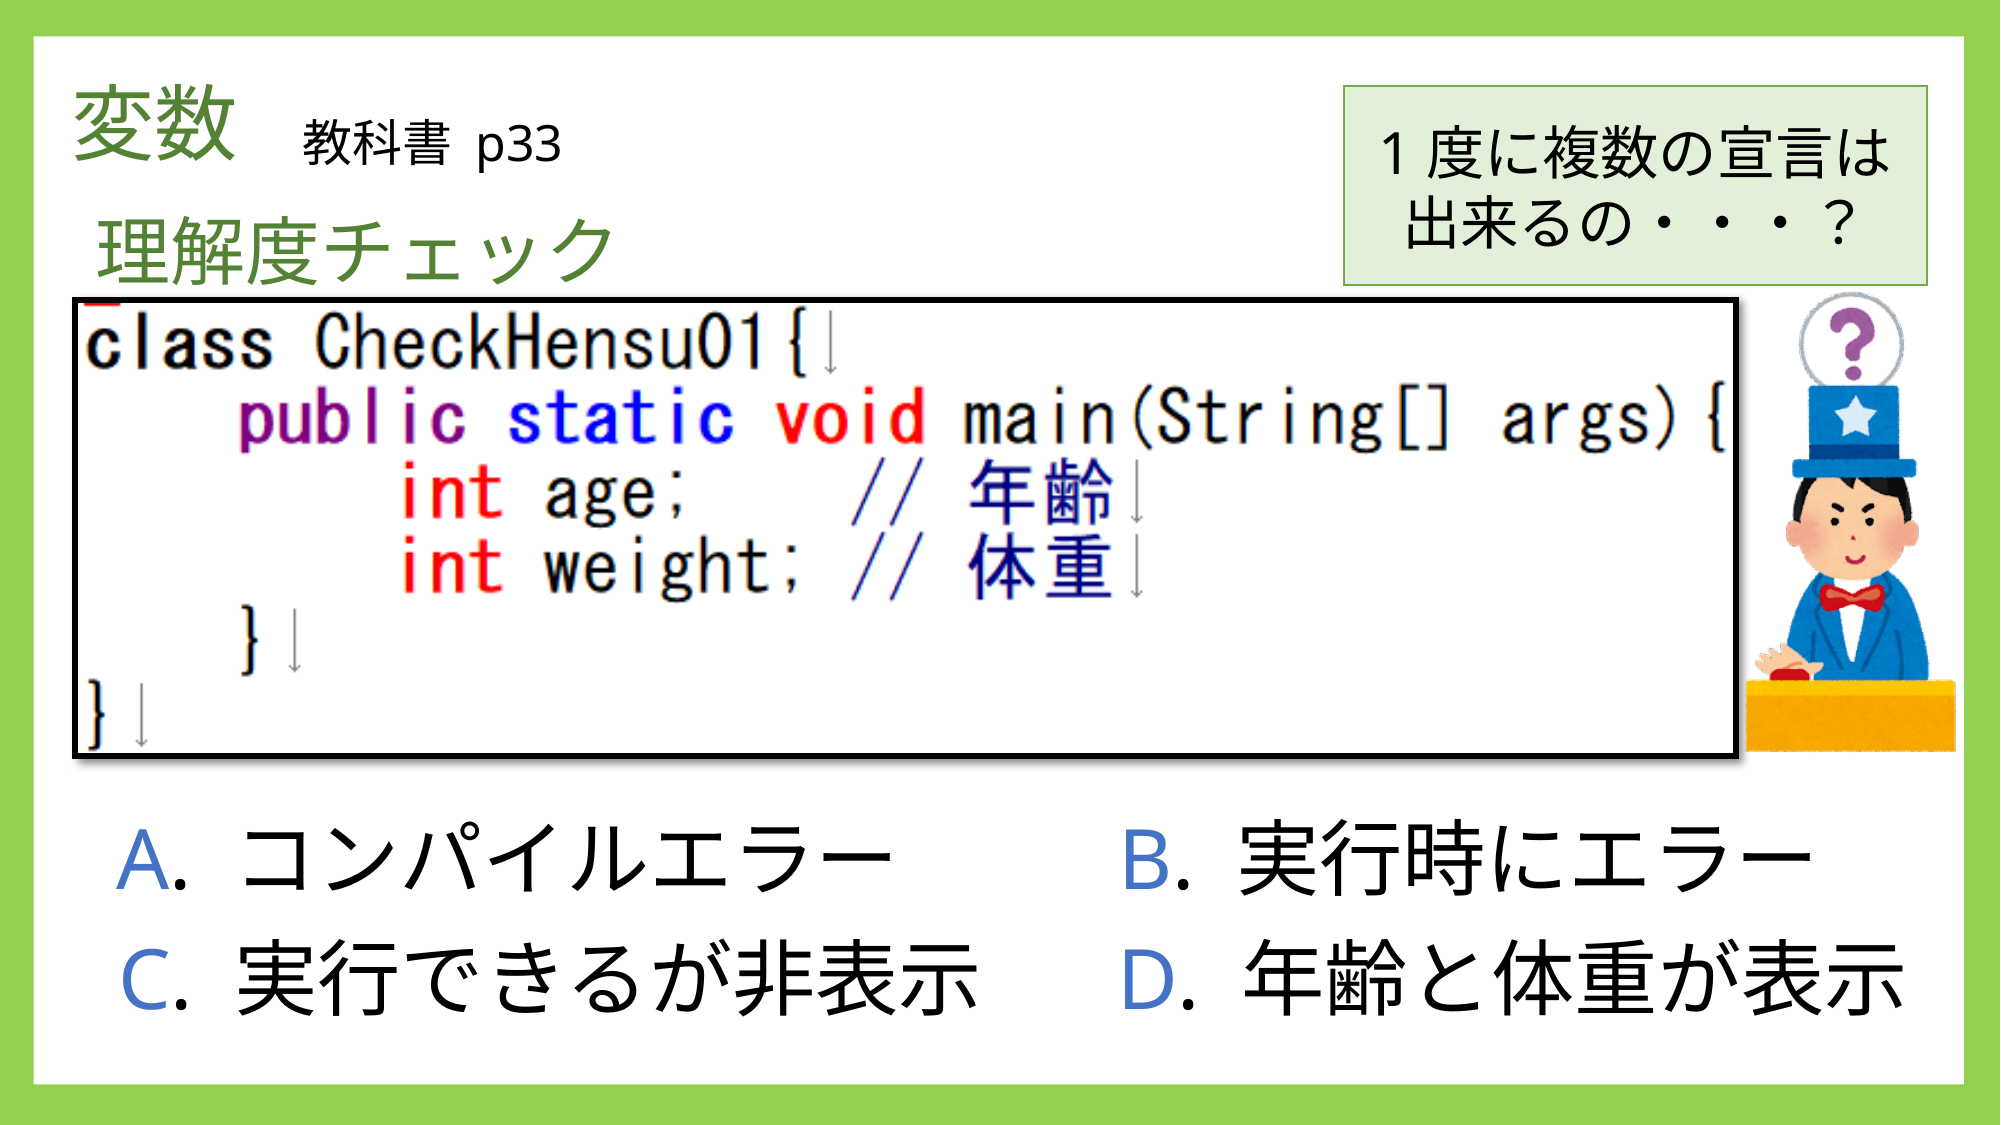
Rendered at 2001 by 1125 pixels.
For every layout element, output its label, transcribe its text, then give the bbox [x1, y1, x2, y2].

text_box D. 年齢と体重が表示 [1104, 918, 1922, 1034]
text_box 1度に複数の宣言は 出来るの・・・？ [1343, 85, 1928, 286]
text_box B. 実行時にエラー [1103, 798, 1834, 914]
text_box C. 実行できるが非表示 [103, 918, 998, 1034]
text_box 理解度チェック [80, 196, 636, 295]
text_box 教科書 p33 [287, 104, 579, 179]
picture [78, 284, 2000, 764]
text_box A. コンパイルエラー [101, 798, 915, 914]
text_box 変数 [56, 63, 253, 179]
